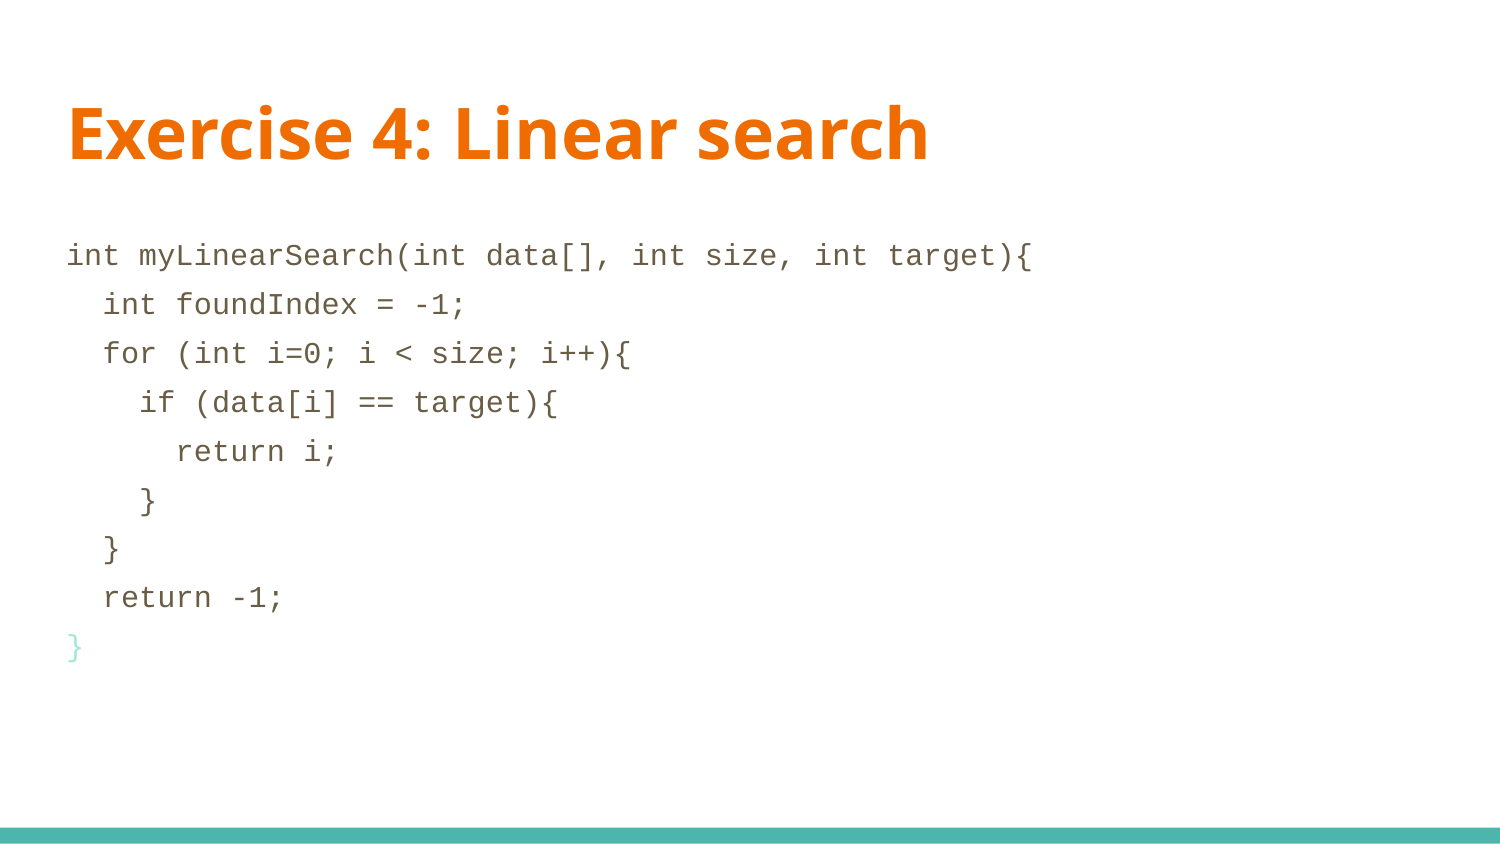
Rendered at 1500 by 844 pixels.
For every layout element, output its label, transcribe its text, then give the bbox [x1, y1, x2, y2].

title Exercise 4: Linear search [51, 72, 1449, 189]
list int myLinearSearch(int data[], int size, int target){ int foundIndex = -1; for (int i=0; i < size; i++){ if (data[i] == target){ return i; } } return -1; } [51, 207, 1449, 750]
